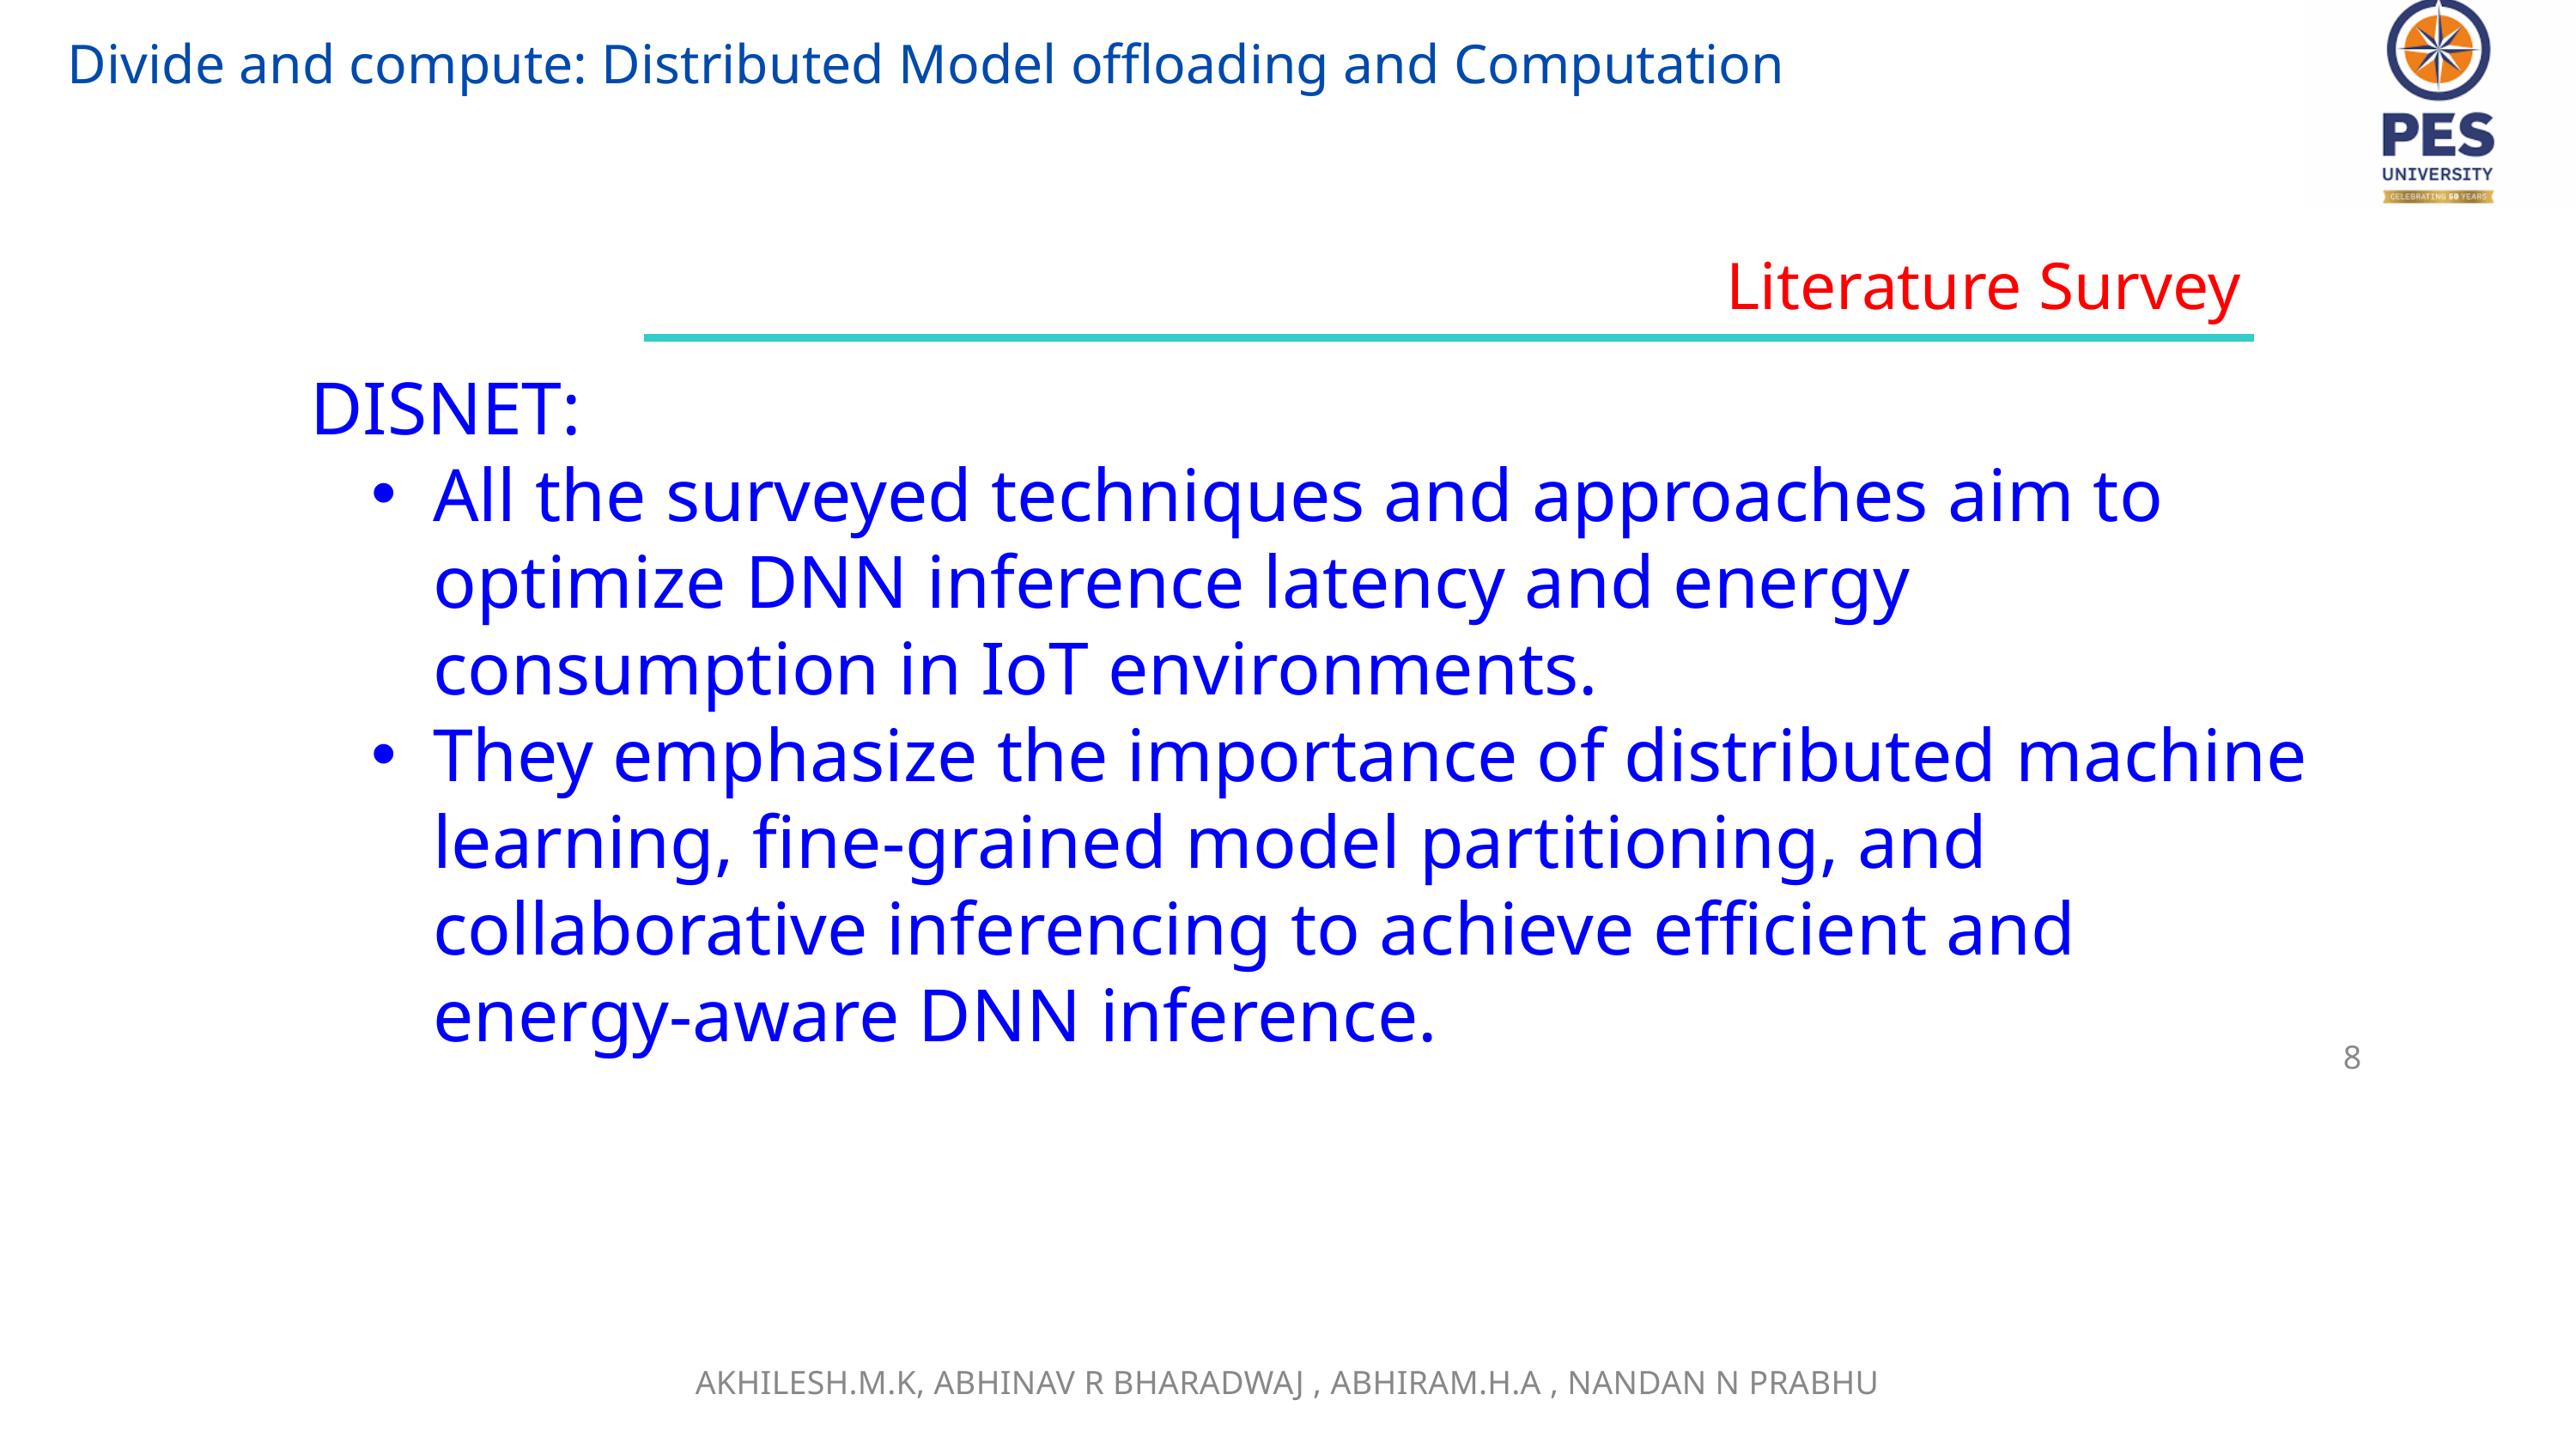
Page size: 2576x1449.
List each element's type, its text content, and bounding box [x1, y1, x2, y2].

text_box Divide and compute: Distributed Model offloading and Computation [46, 30, 1807, 95]
text_box AKHILESH.M.K, ABHINAV R BHARADWAJ , ABHIRAM.H.A , NANDAN N PRABHU [689, 1362, 1886, 1401]
text_box Literature Survey [766, 245, 2241, 323]
text_box [2302, 0, 2576, 209]
text_box DISNET: All the surveyed techniques and approaches aim to optimize DNN inference latency and energy consumption in IoT environments. They emphasize the importance of distributed machine learning, fine-grained model partitioning, and collaborative inferencing to achieve efficient and energy-aware DNN inference. [310, 362, 2330, 1317]
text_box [643, 333, 2255, 343]
text_box 8 [1807, 1037, 2362, 1076]
